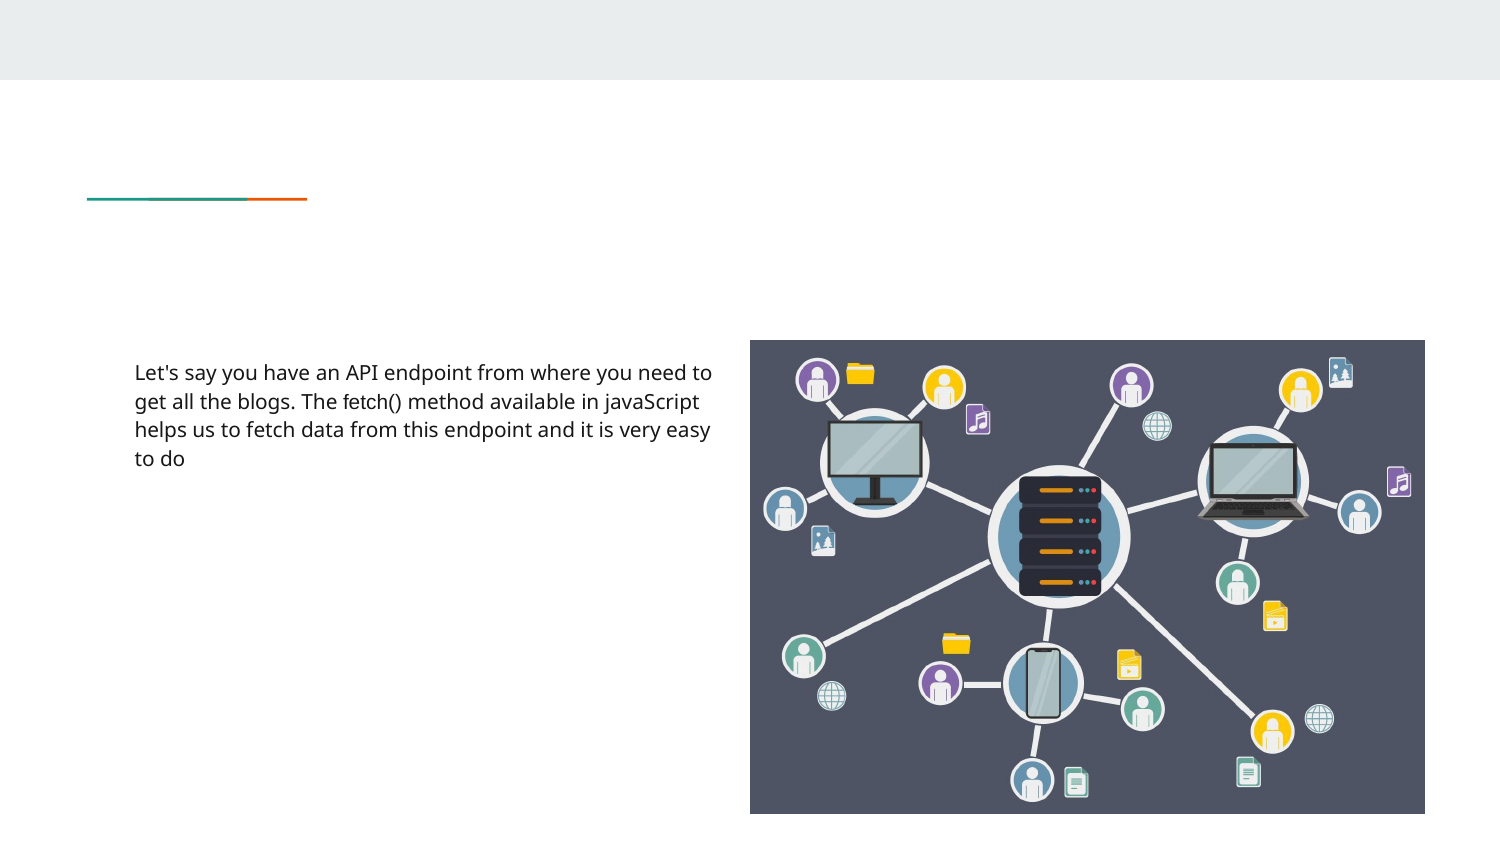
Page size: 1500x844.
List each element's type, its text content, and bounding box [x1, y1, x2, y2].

list Let's say you have an API endpoint from where you need to get all the blogs. The fetch() method available in javaScript helps us to fetch data from this endpoint and it is very easy to do [119, 341, 739, 712]
picture [749, 340, 1425, 814]
